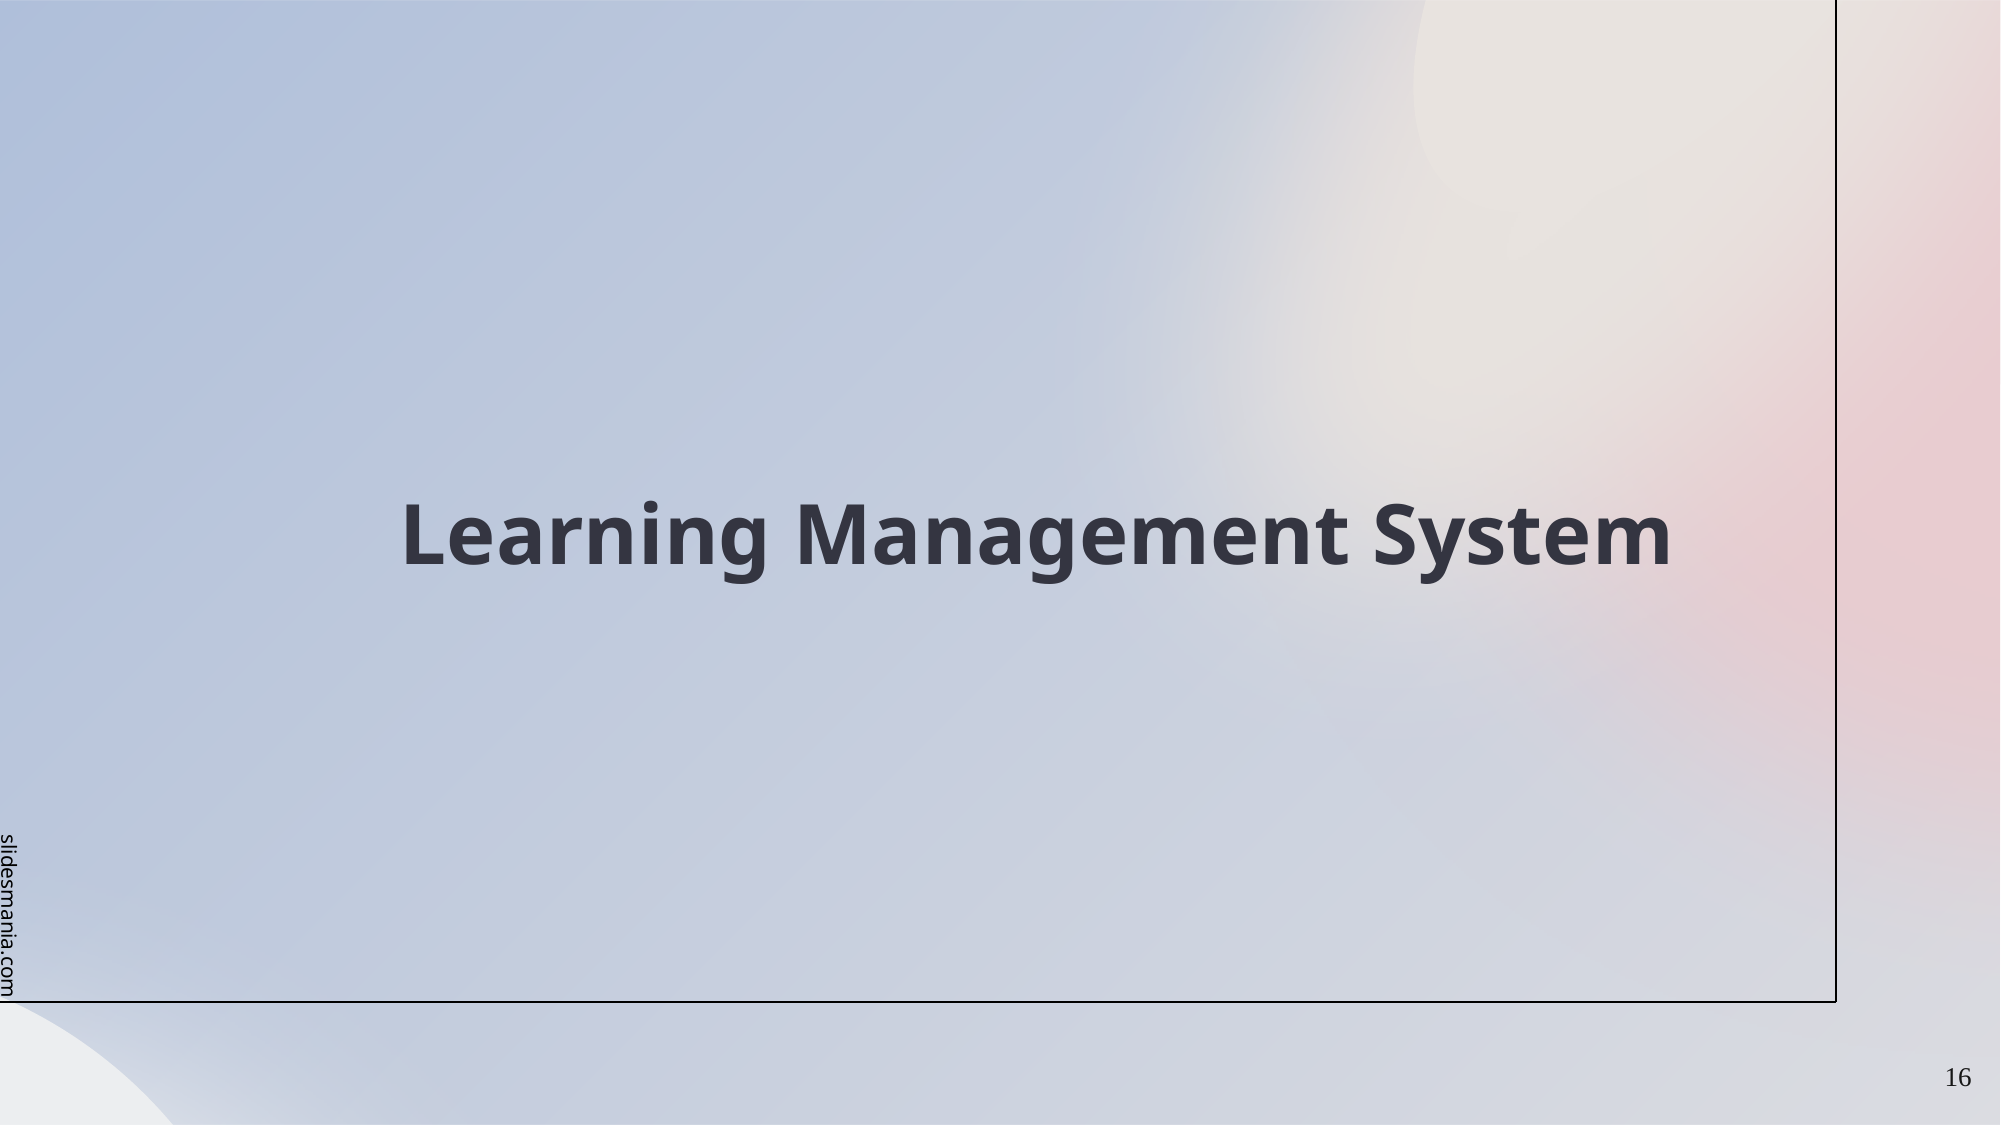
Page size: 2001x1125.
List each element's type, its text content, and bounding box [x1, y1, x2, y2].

slide_number ‹#› [1871, 1038, 1992, 1125]
title Learning Management System [270, 461, 1730, 664]
